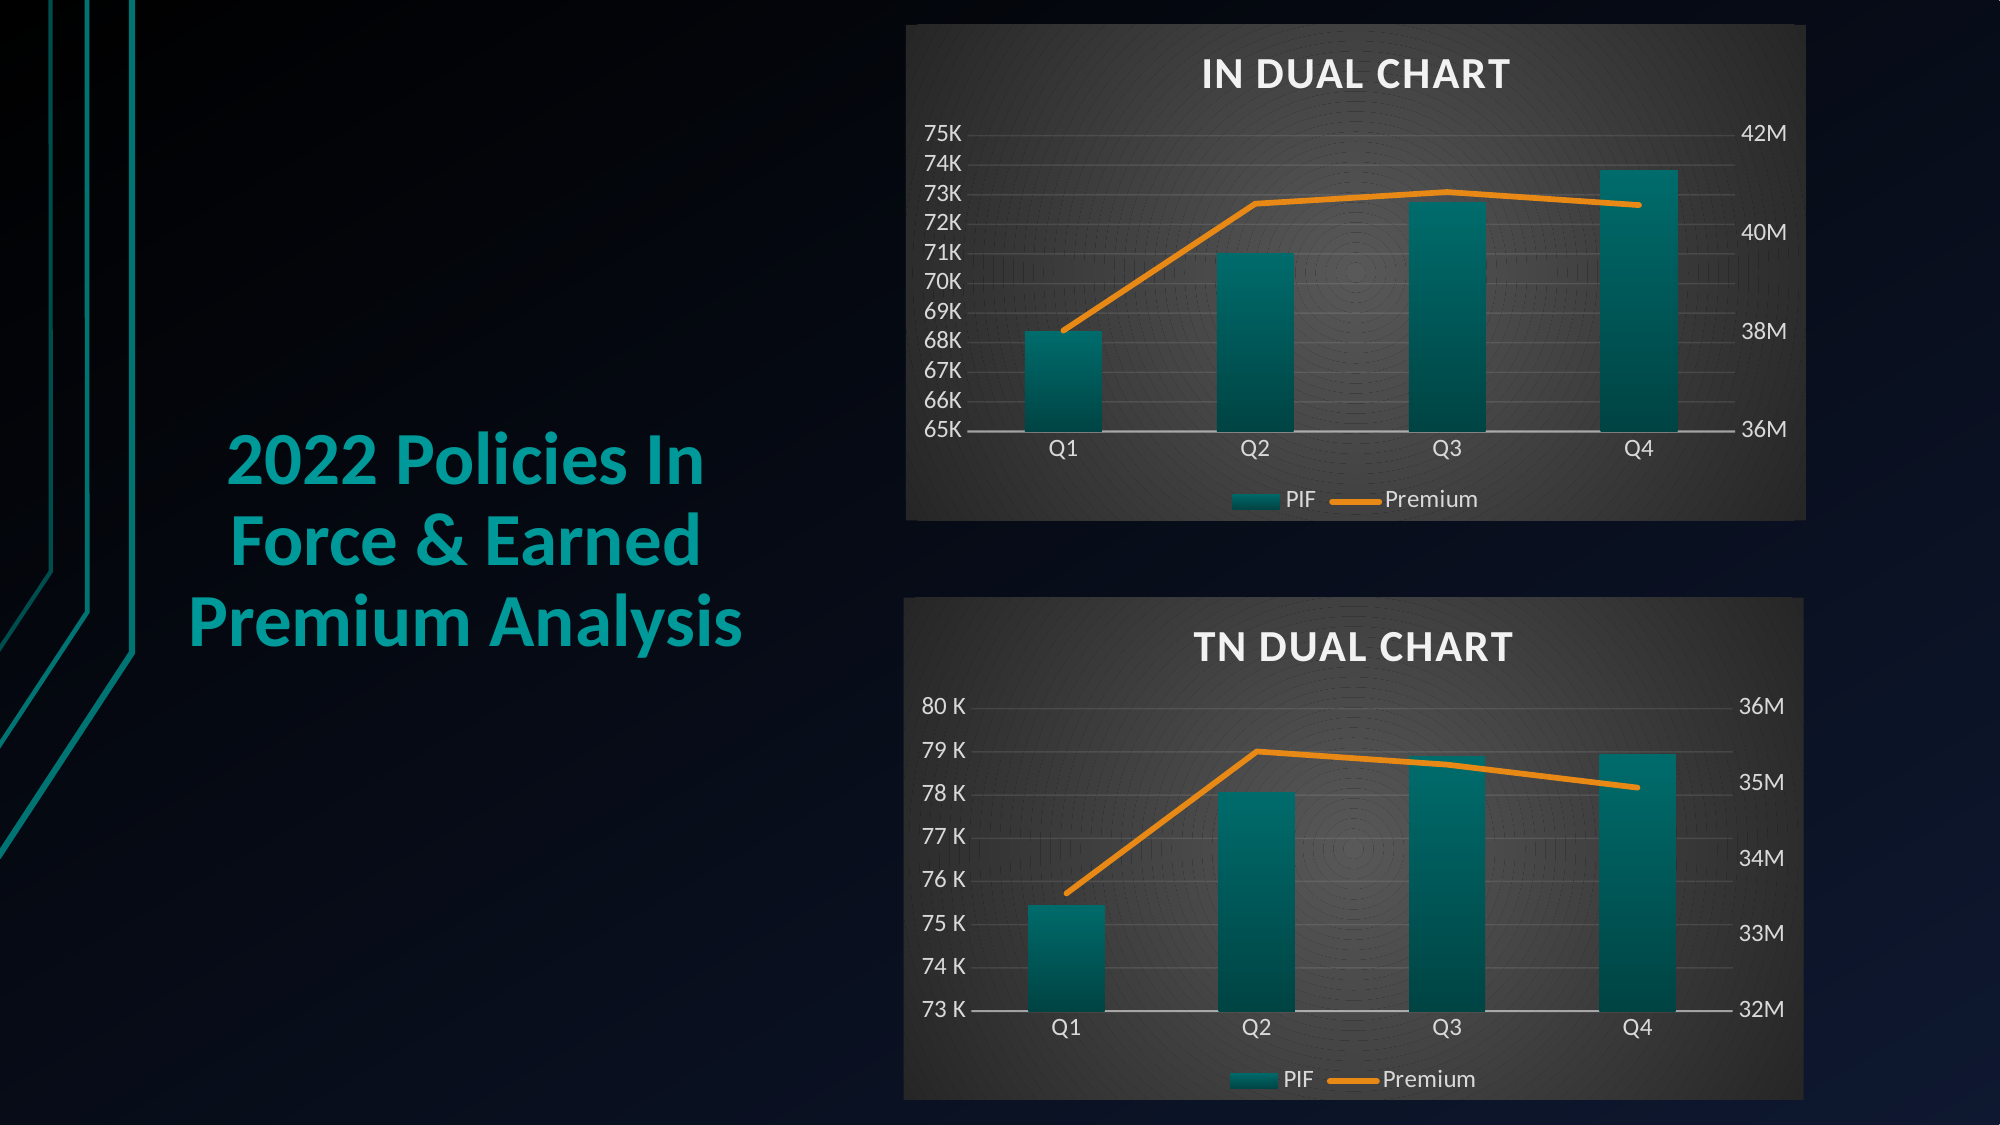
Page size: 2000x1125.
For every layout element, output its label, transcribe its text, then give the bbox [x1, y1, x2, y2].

text_box 2022 Policies In Force & Earned Premium Analysis [124, 412, 809, 563]
chart [903, 597, 1804, 1101]
chart [905, 24, 1807, 521]
